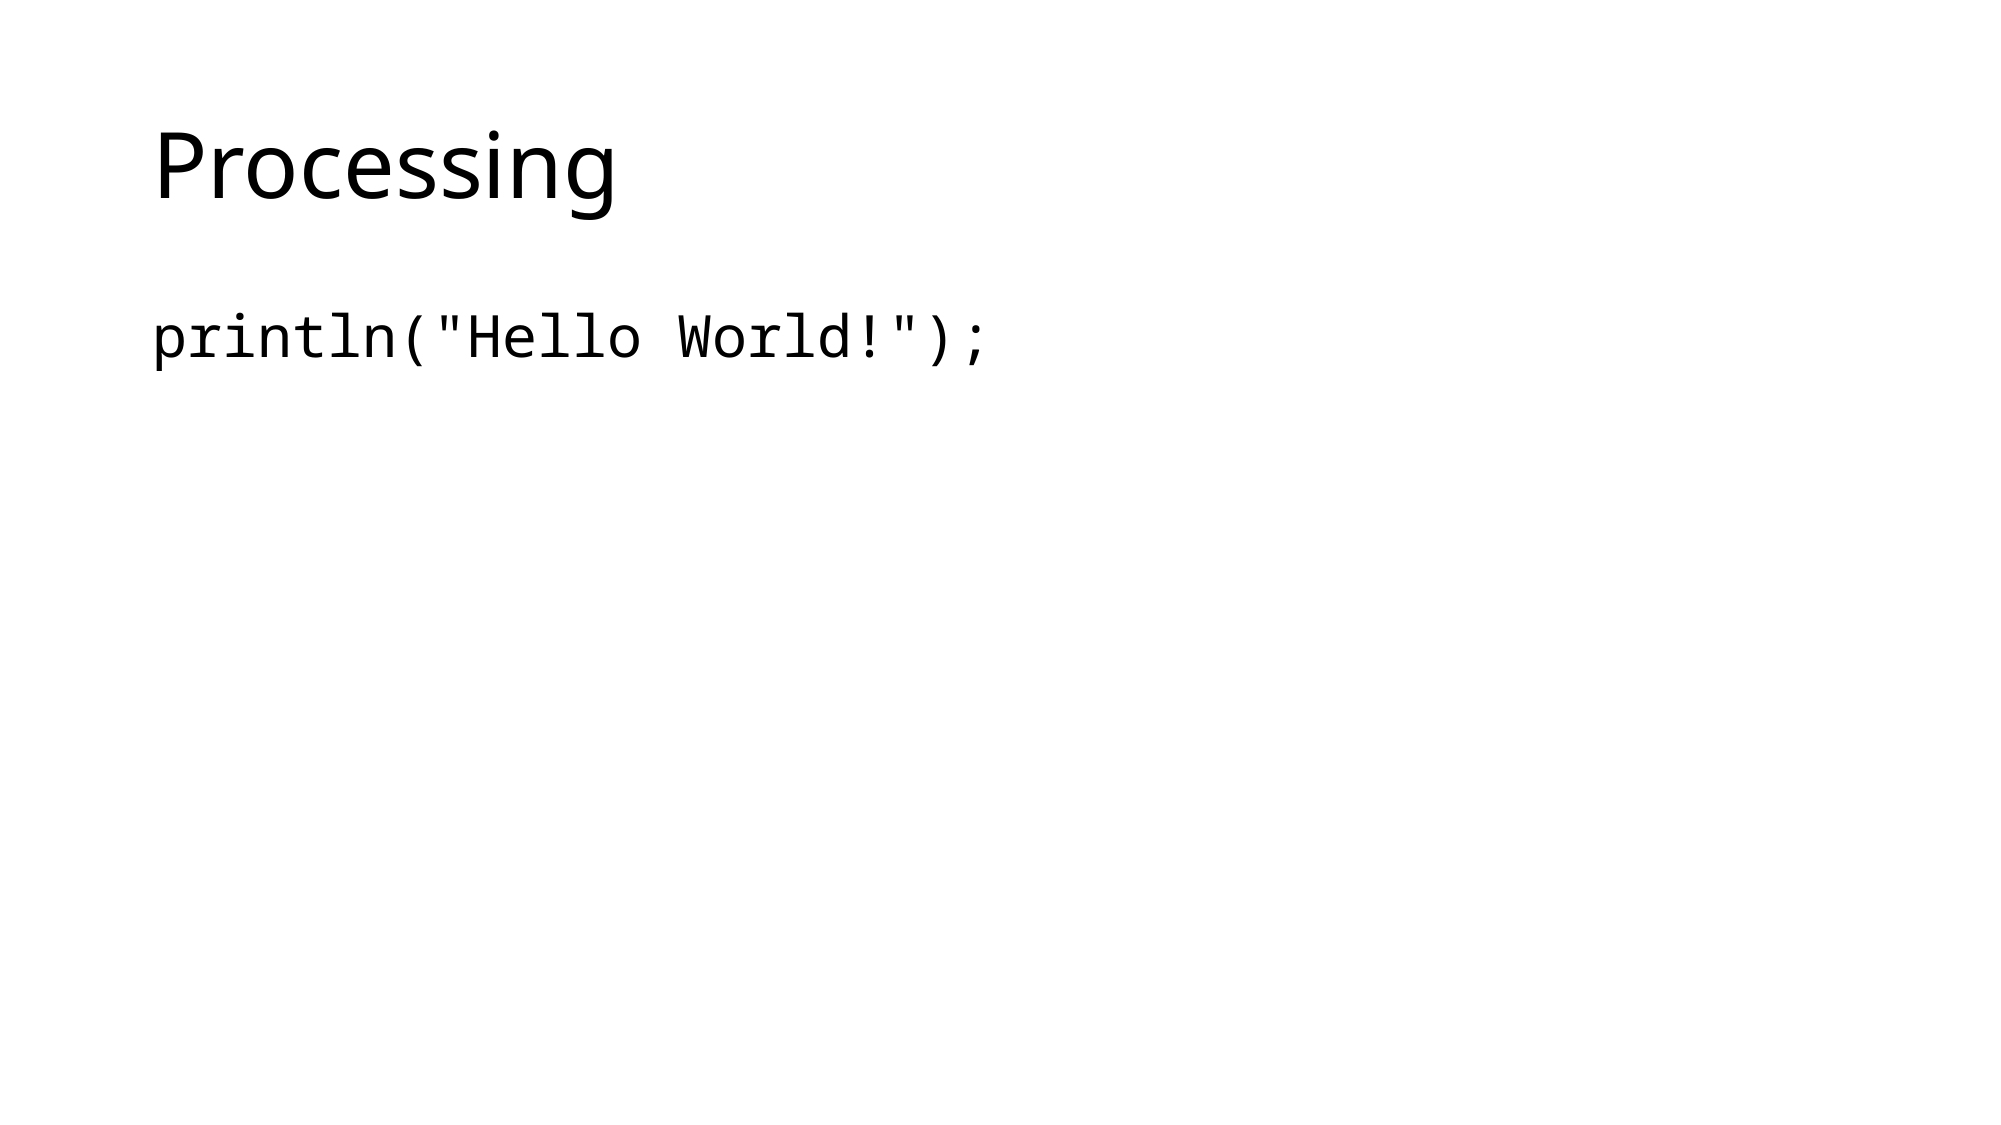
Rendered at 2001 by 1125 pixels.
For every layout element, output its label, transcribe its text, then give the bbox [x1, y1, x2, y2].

title Processing [137, 59, 1863, 278]
list println("Hello World!"); [137, 299, 1863, 1014]
